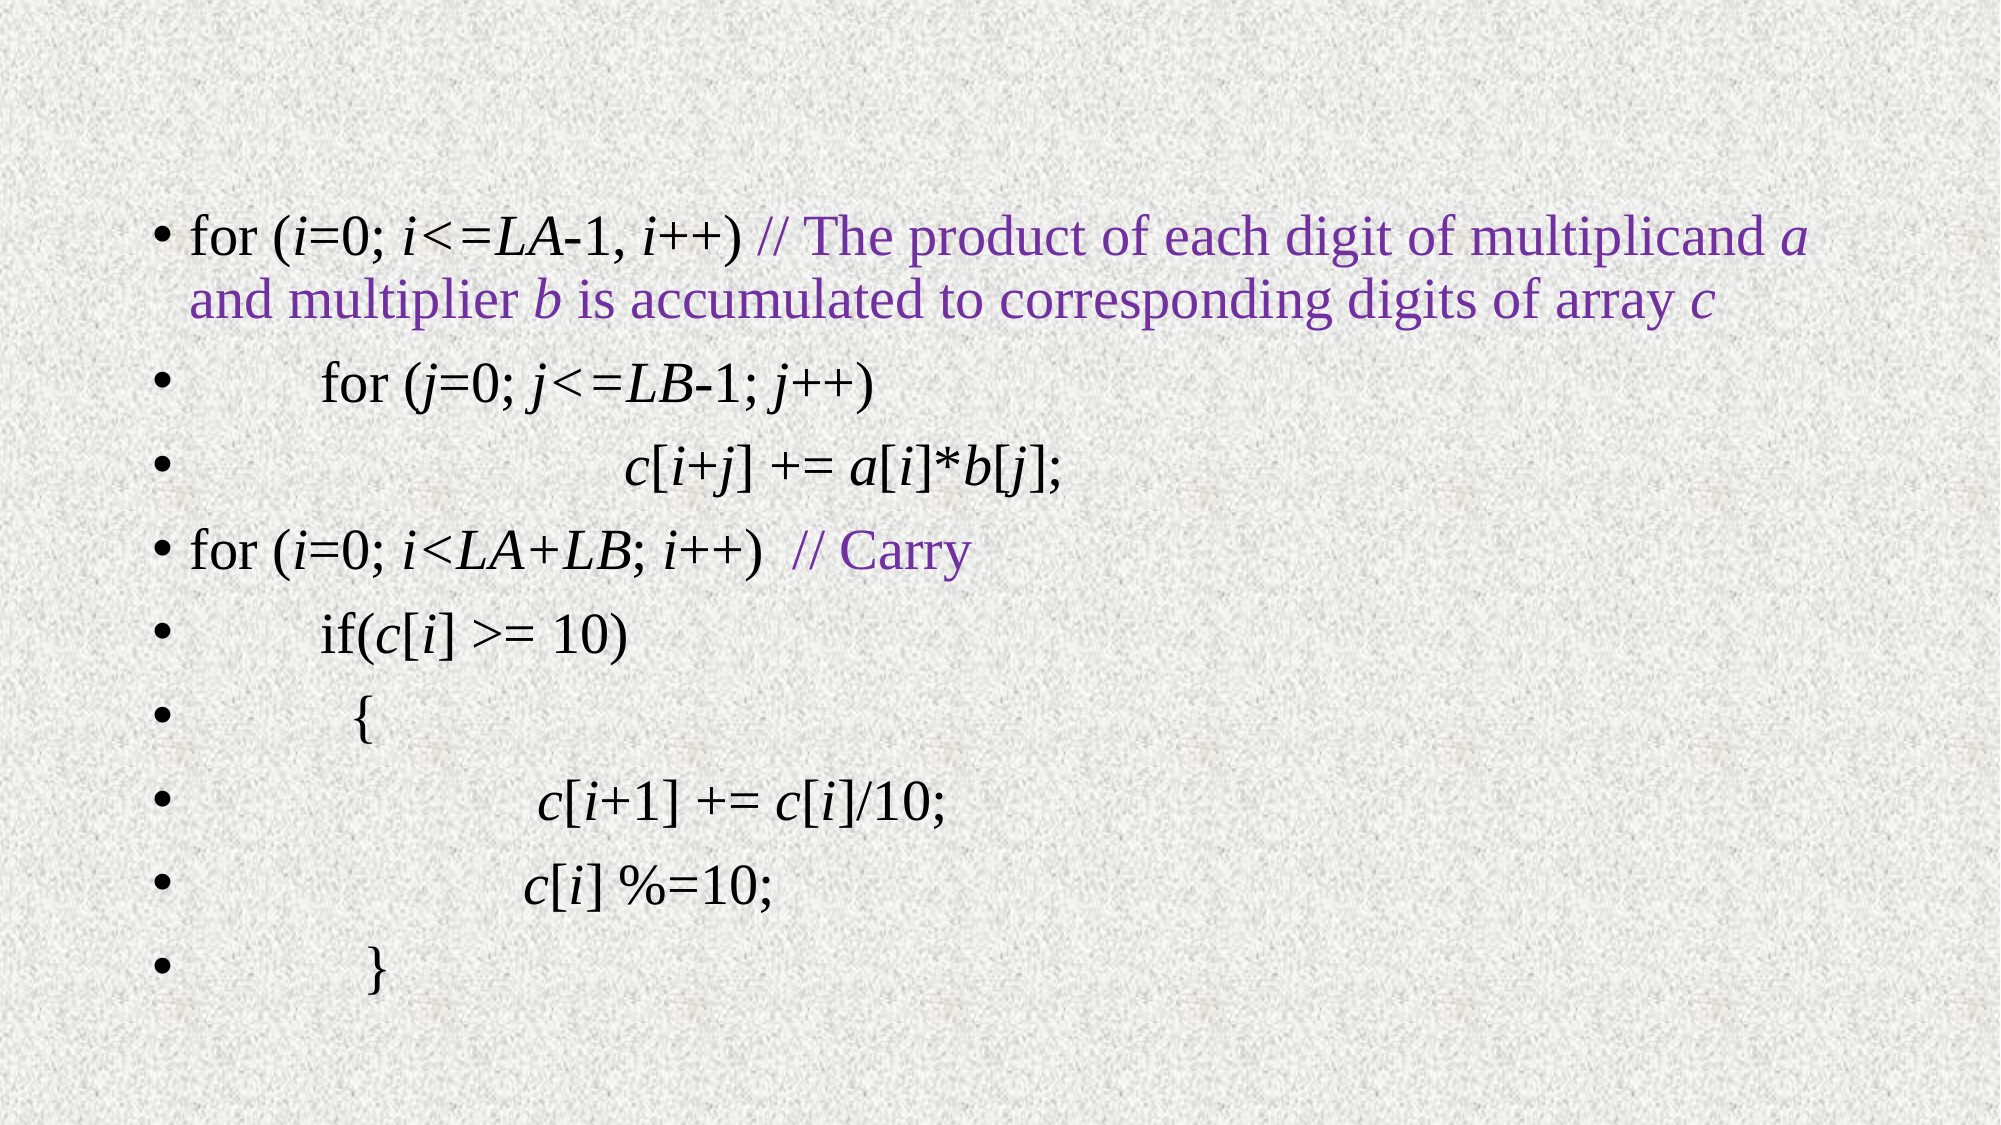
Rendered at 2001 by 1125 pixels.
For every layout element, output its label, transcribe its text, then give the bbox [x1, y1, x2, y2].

list for (i=0; i<=LA-1, i++) // The product of each digit of multiplicand a and multiplier b is accumulated to corresponding digits of array c for (j=0; j<=LB-1; j++) c[i+j] += a[i]*b[j]; for (i=0; i<LA+LB; i++) // Carry if(c[i] >= 10) { c[i+1] += c[i]/10; c[i] %=10; } [137, 197, 1863, 1074]
picture [0, 0, 2001, 1125]
